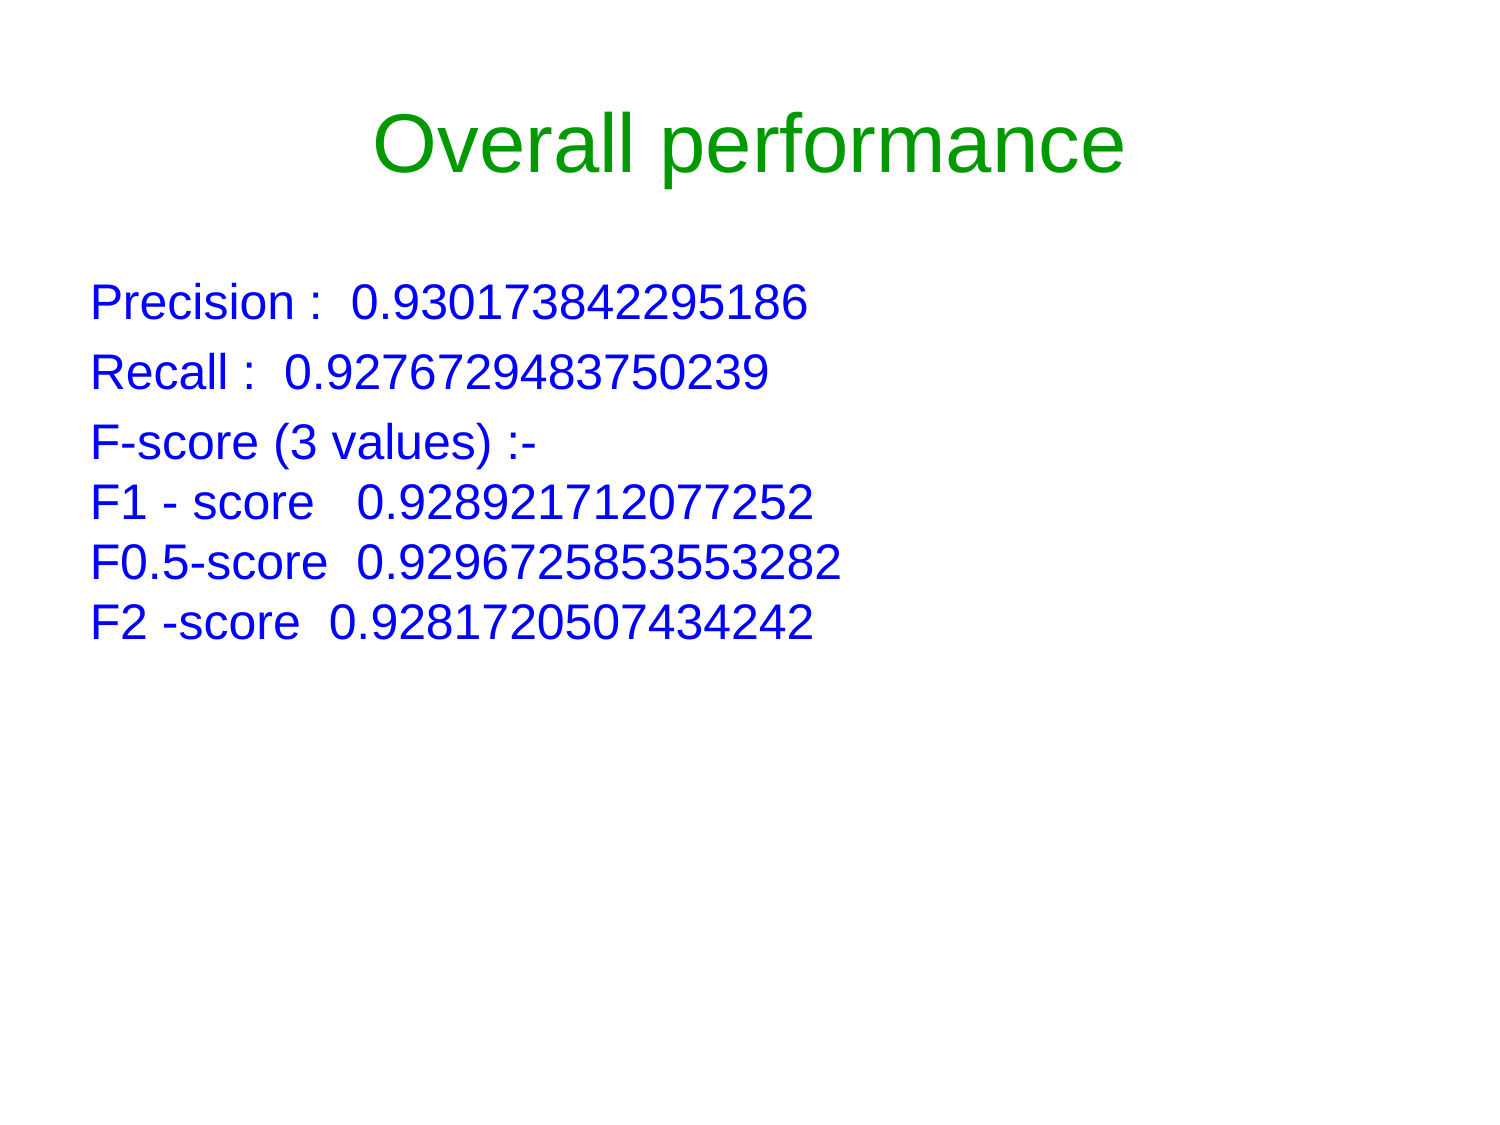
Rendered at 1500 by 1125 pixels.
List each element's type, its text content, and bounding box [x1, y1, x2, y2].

text_box Precision : 0.930173842295186 Recall : 0.9276729483750239 F-score (3 values) :- F1 - score 0.928921712077252 F0.5-score 0.9296725853553282 F2 -score 0.9281720507434242 [74, 262, 1425, 1005]
text_box Overall performance [74, 45, 1425, 233]
